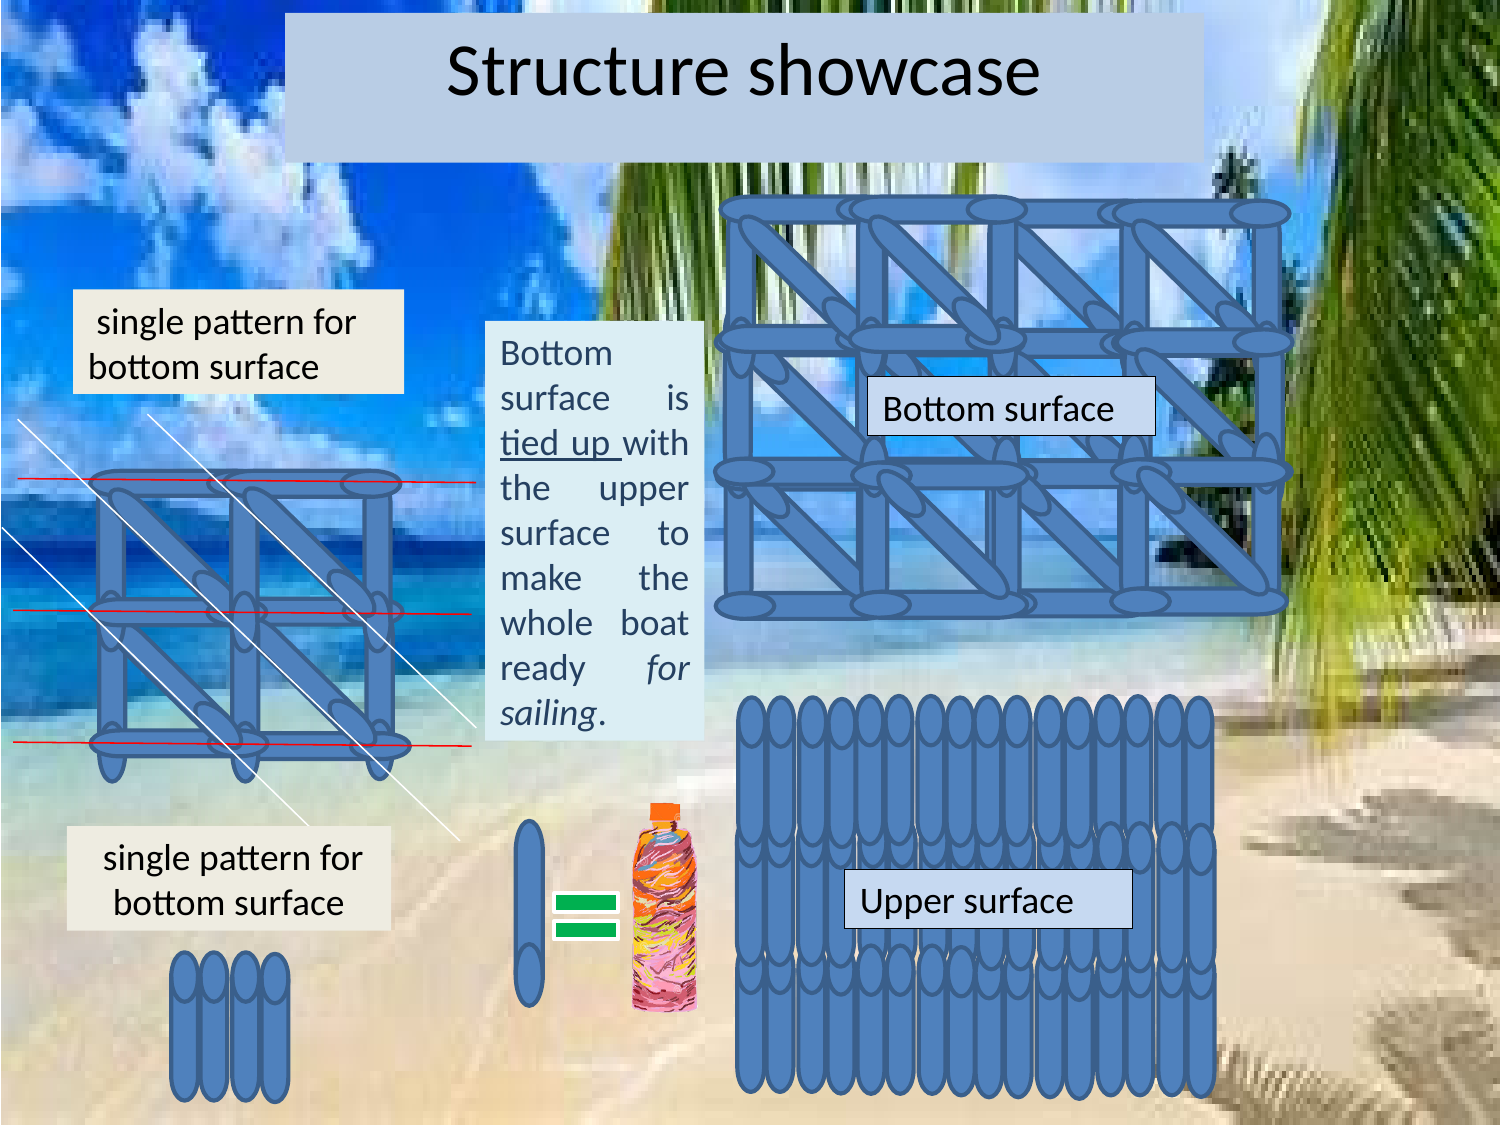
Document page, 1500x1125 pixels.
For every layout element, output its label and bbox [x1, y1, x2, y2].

text_box [1096, 822, 1215, 974]
text_box [716, 196, 844, 378]
text_box [1033, 435, 1107, 617]
text_box [1, 527, 349, 866]
text_box [714, 385, 895, 485]
text_box [17, 418, 142, 525]
text_box [170, 951, 289, 1103]
text_box [975, 977, 1091, 1099]
text_box [1109, 200, 1290, 330]
text_box [147, 413, 477, 729]
text_box [1, 0, 1500, 1125]
text_box [1033, 330, 1107, 434]
text_box [857, 945, 972, 1096]
text_box [715, 492, 846, 620]
text_box [856, 695, 974, 846]
text_box [1110, 433, 1292, 615]
text_box [977, 855, 1091, 972]
text_box [851, 436, 1032, 618]
text_box [859, 854, 972, 943]
text_box [1112, 329, 1293, 435]
text_box [353, 736, 461, 842]
text_box [1031, 200, 1108, 329]
text_box [900, 386, 1028, 435]
text_box [515, 796, 701, 1018]
text_box [1096, 981, 1215, 1098]
text_box [974, 696, 1092, 847]
text_box [737, 973, 852, 1094]
text_box [846, 196, 1027, 378]
text_box [736, 855, 854, 967]
text_box [737, 696, 856, 848]
text_box [1094, 695, 1213, 821]
